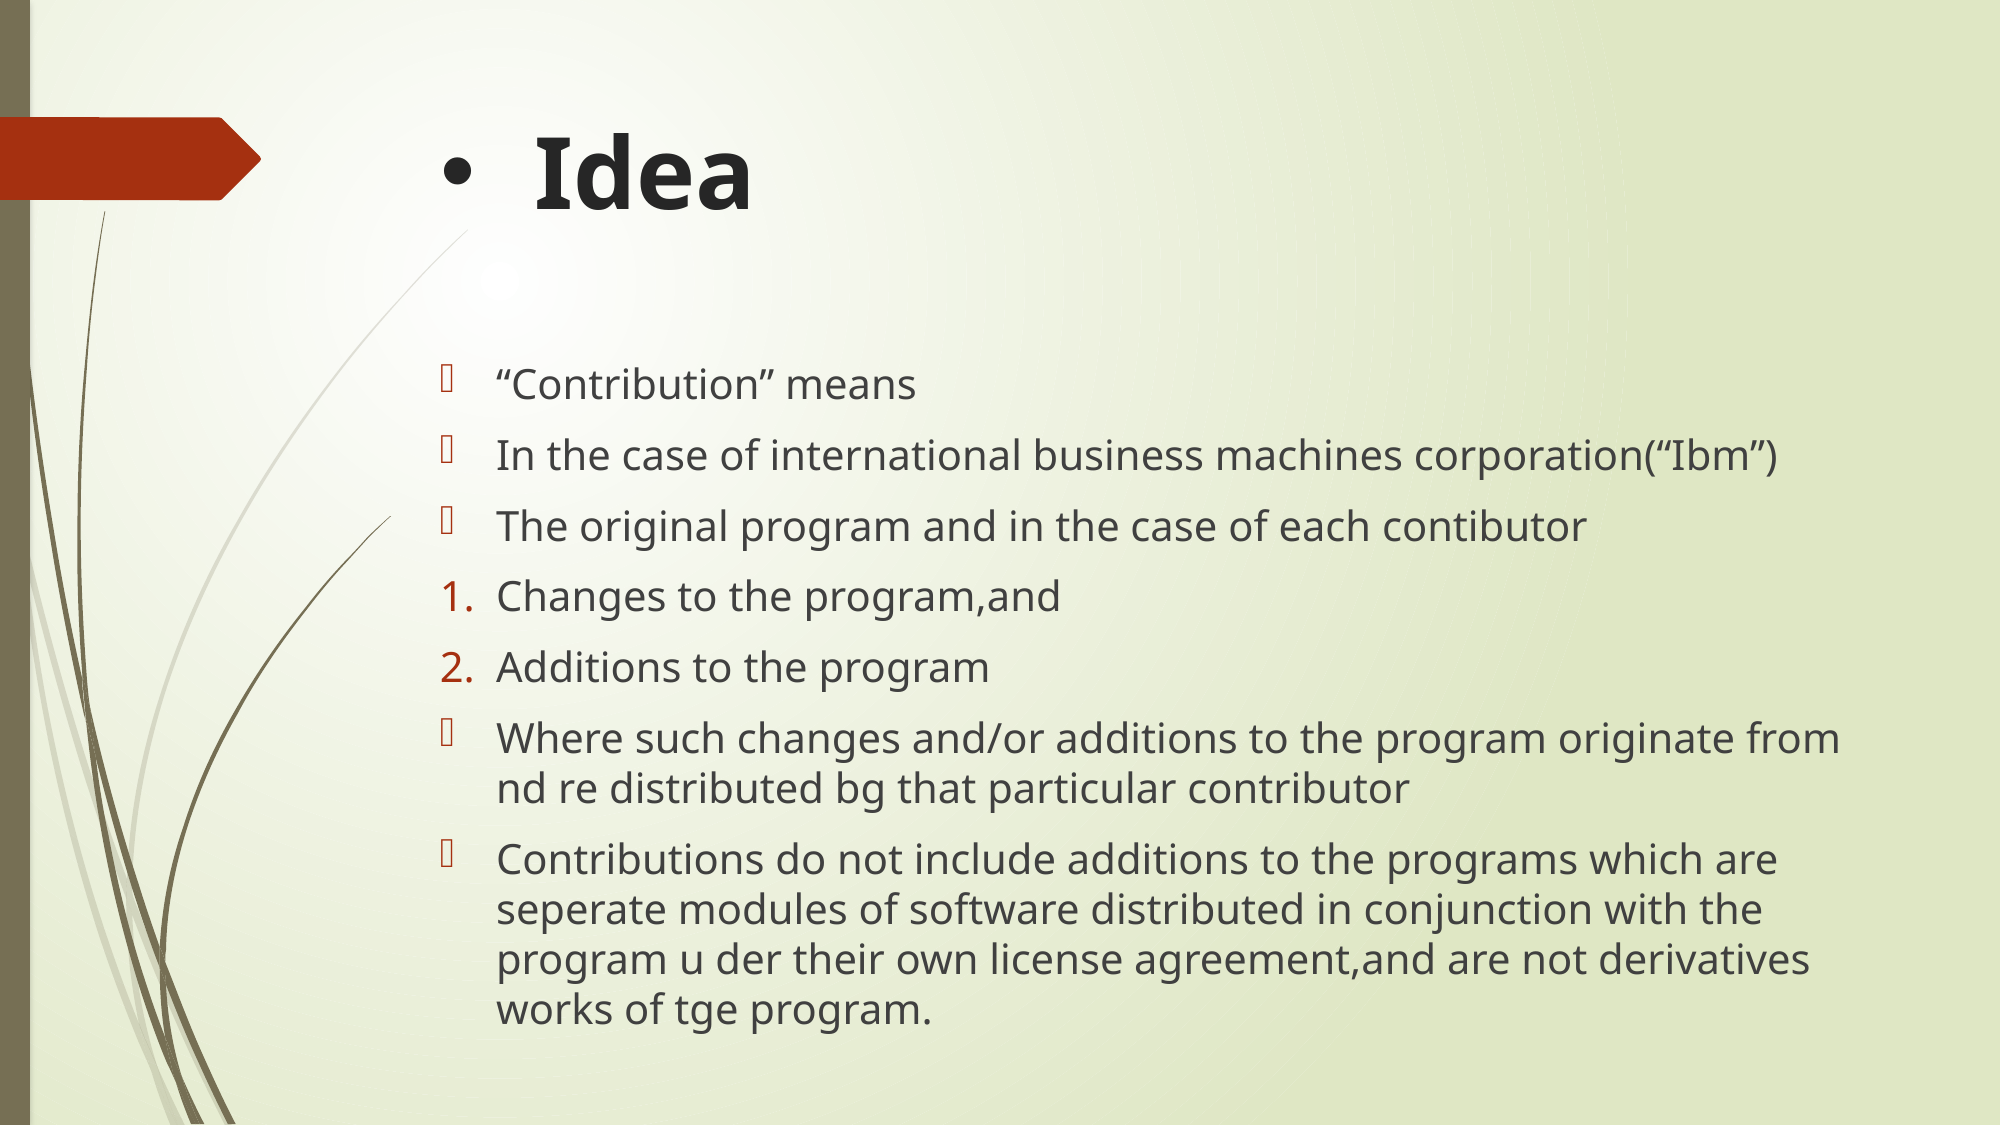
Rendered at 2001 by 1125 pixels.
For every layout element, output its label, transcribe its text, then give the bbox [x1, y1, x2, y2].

list “Contribution” means In the case of international business machines corporation(“Ibm”) The original program and in the case of each contibutor Changes to the program,and Additions to the program Where such changes and/or additions to the program originate from nd re distributed bg that particular contributor Contributions do not include additions to the programs which are seperate modules of software distributed in conjunction with the program u der their own license agreement,and are not derivatives works of tge program. [424, 350, 1888, 970]
title Idea [425, 102, 1888, 313]
